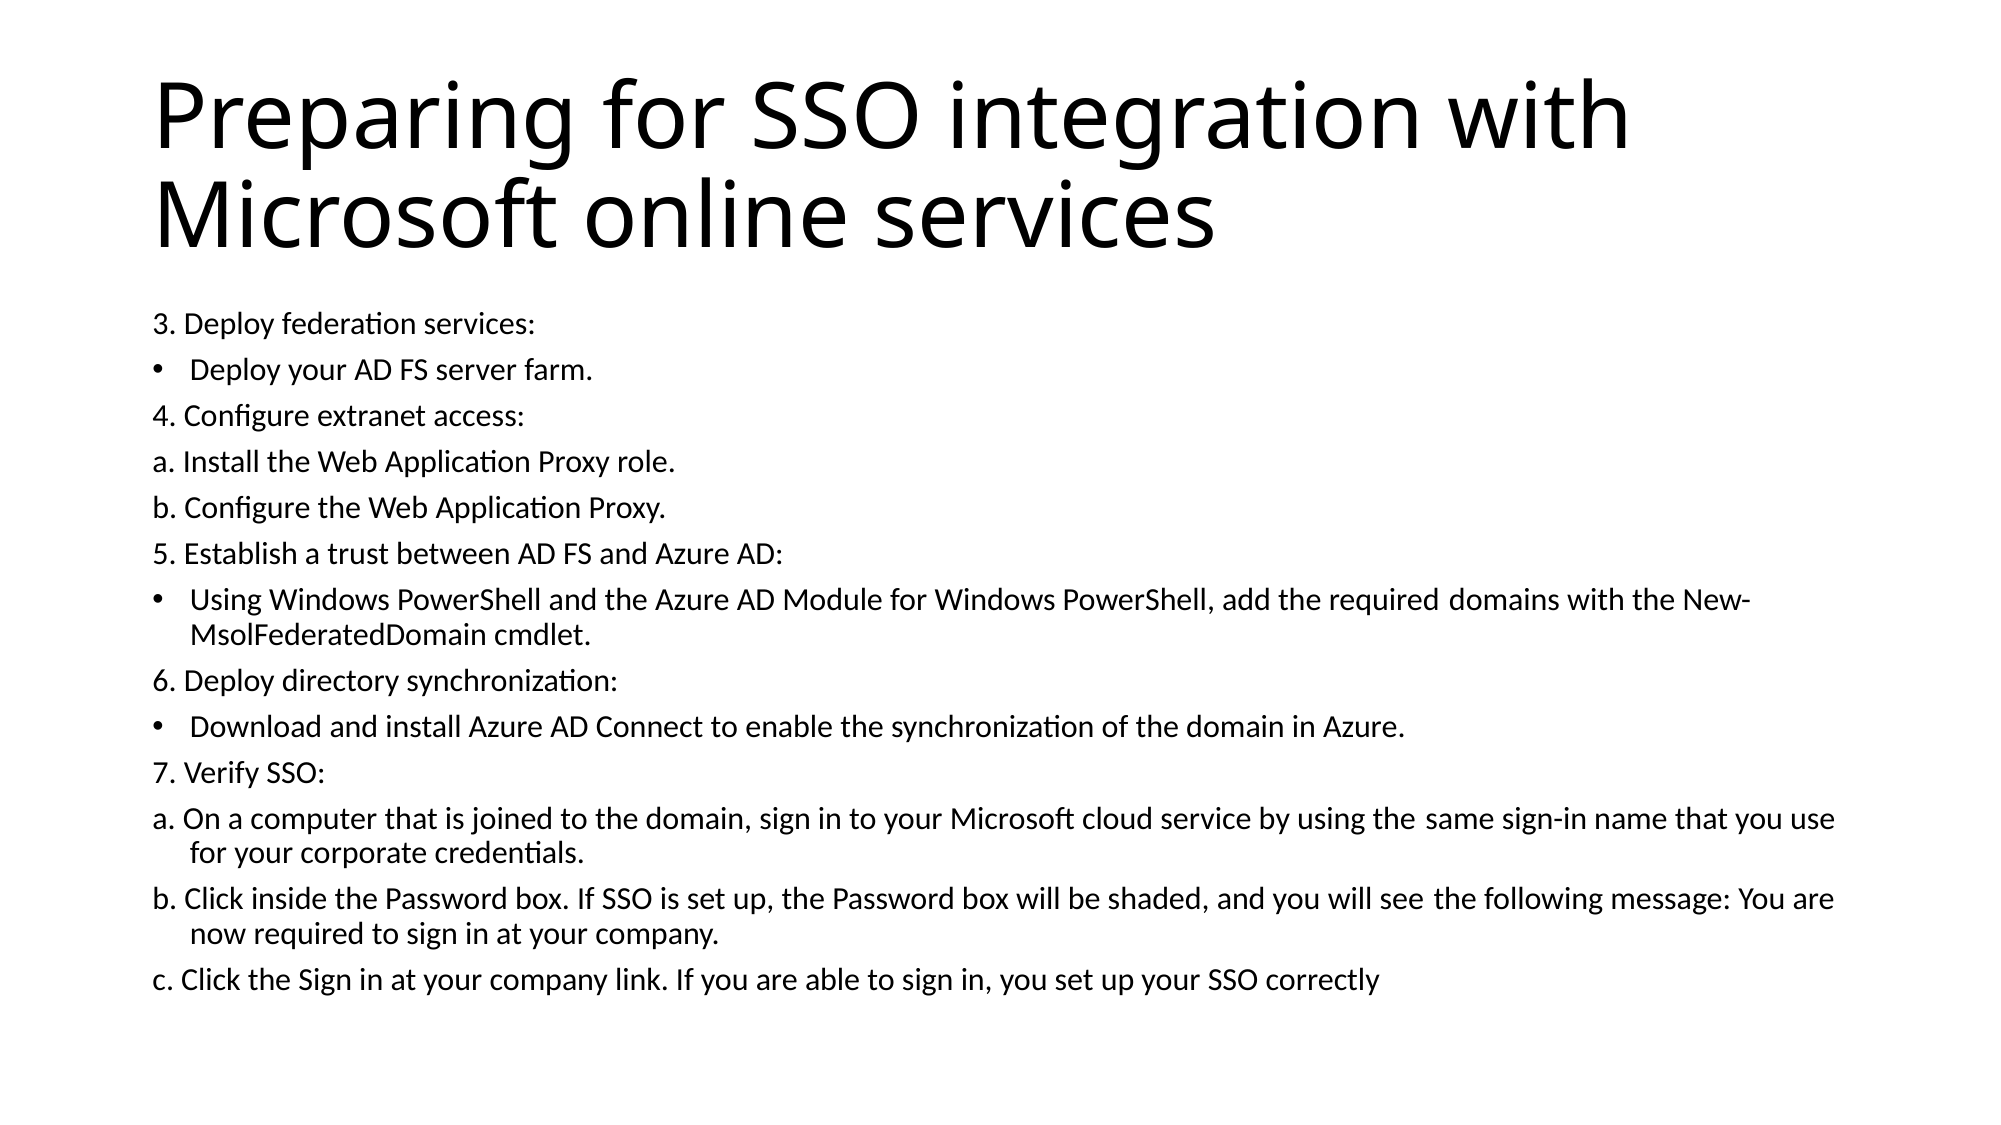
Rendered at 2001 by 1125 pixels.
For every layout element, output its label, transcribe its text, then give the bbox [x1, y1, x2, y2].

list 3. Deploy federation services: Deploy your AD FS server farm. 4. Configure extranet access: a. Install the Web Application Proxy role. b. Configure the Web Application Proxy. 5. Establish a trust between AD FS and Azure AD: Using Windows PowerShell and the Azure AD Module for Windows PowerShell, add the required domains with the New-MsolFederatedDomain cmdlet. 6. Deploy directory synchronization: Download and install Azure AD Connect to enable the synchronization of the domain in Azure. 7. Verify SSO: a. On a computer that is joined to the domain, sign in to your Microsoft cloud service by using the same sign-in name that you use for your corporate credentials. b. Click inside the Password box. If SSO is set up, the Password box will be shaded, and you will see the following message: You are now required to sign in at your company. c. Click the Sign in at your company link. If you are able to sign in, you set up your SSO correctly [137, 299, 1894, 1014]
title Preparing for SSO integration with Microsoft online services [137, 59, 1863, 278]
